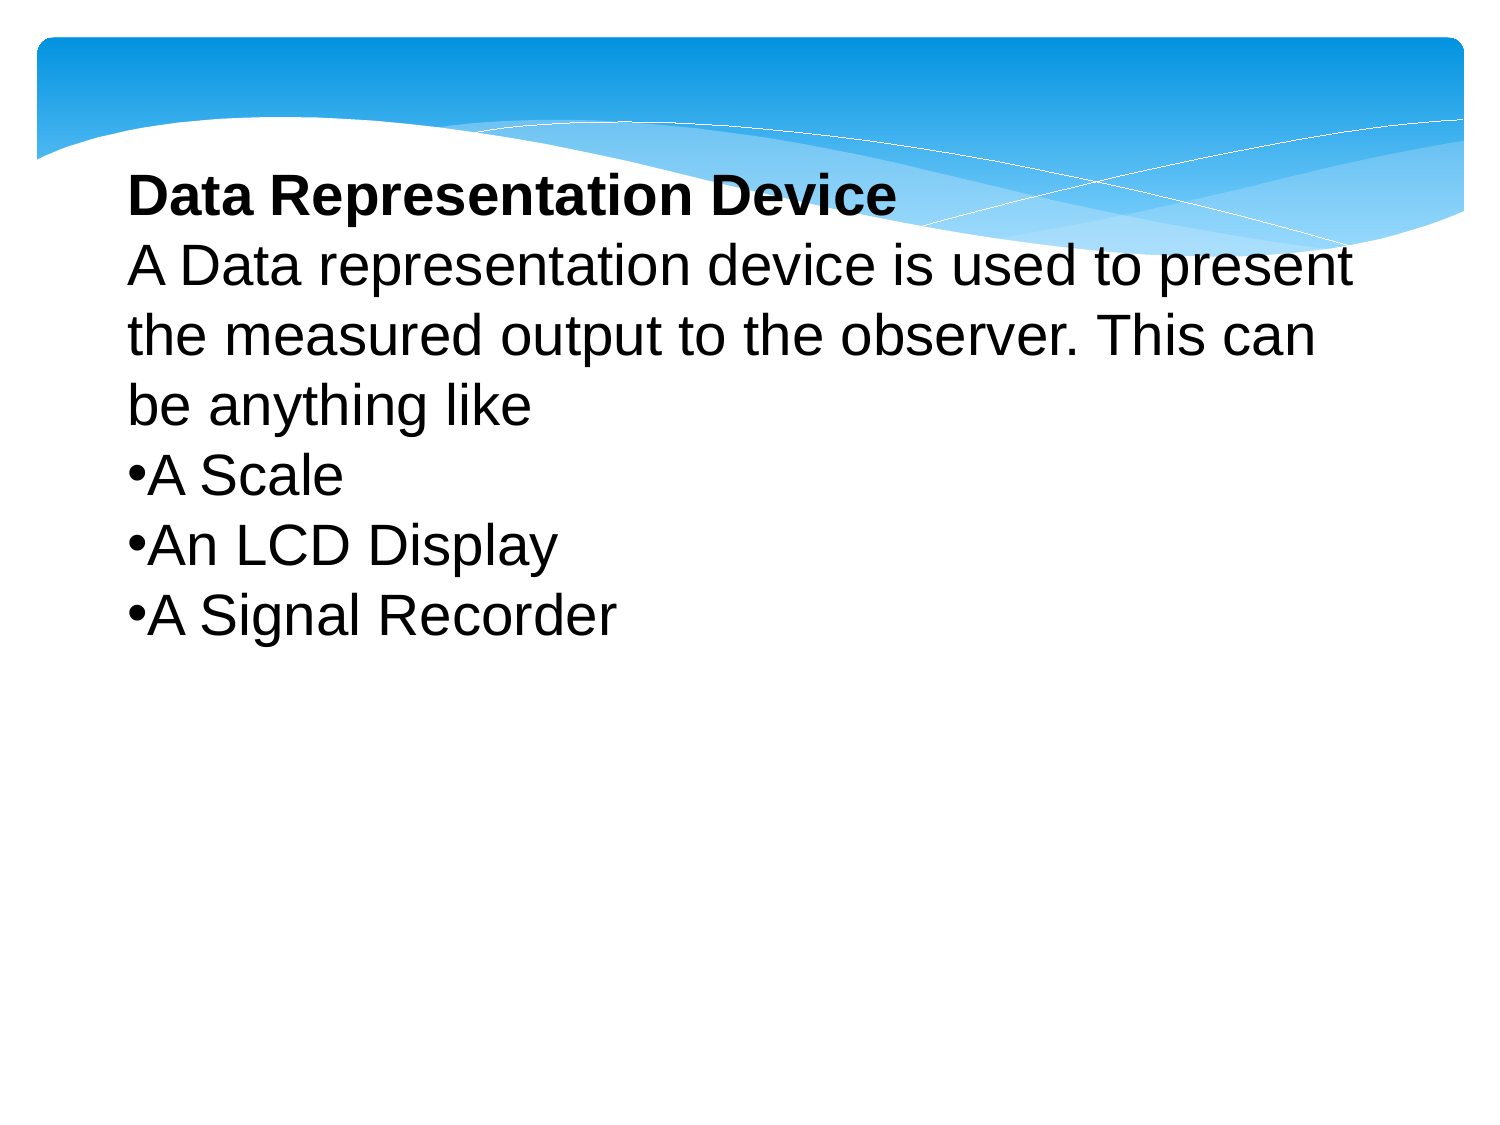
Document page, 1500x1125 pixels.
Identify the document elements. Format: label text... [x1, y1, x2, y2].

text_box Data Representation Device A Data representation device is used to present the measured output to the observer. This can be anything like A Scale An LCD Display A Signal Recorder [112, 149, 1388, 655]
